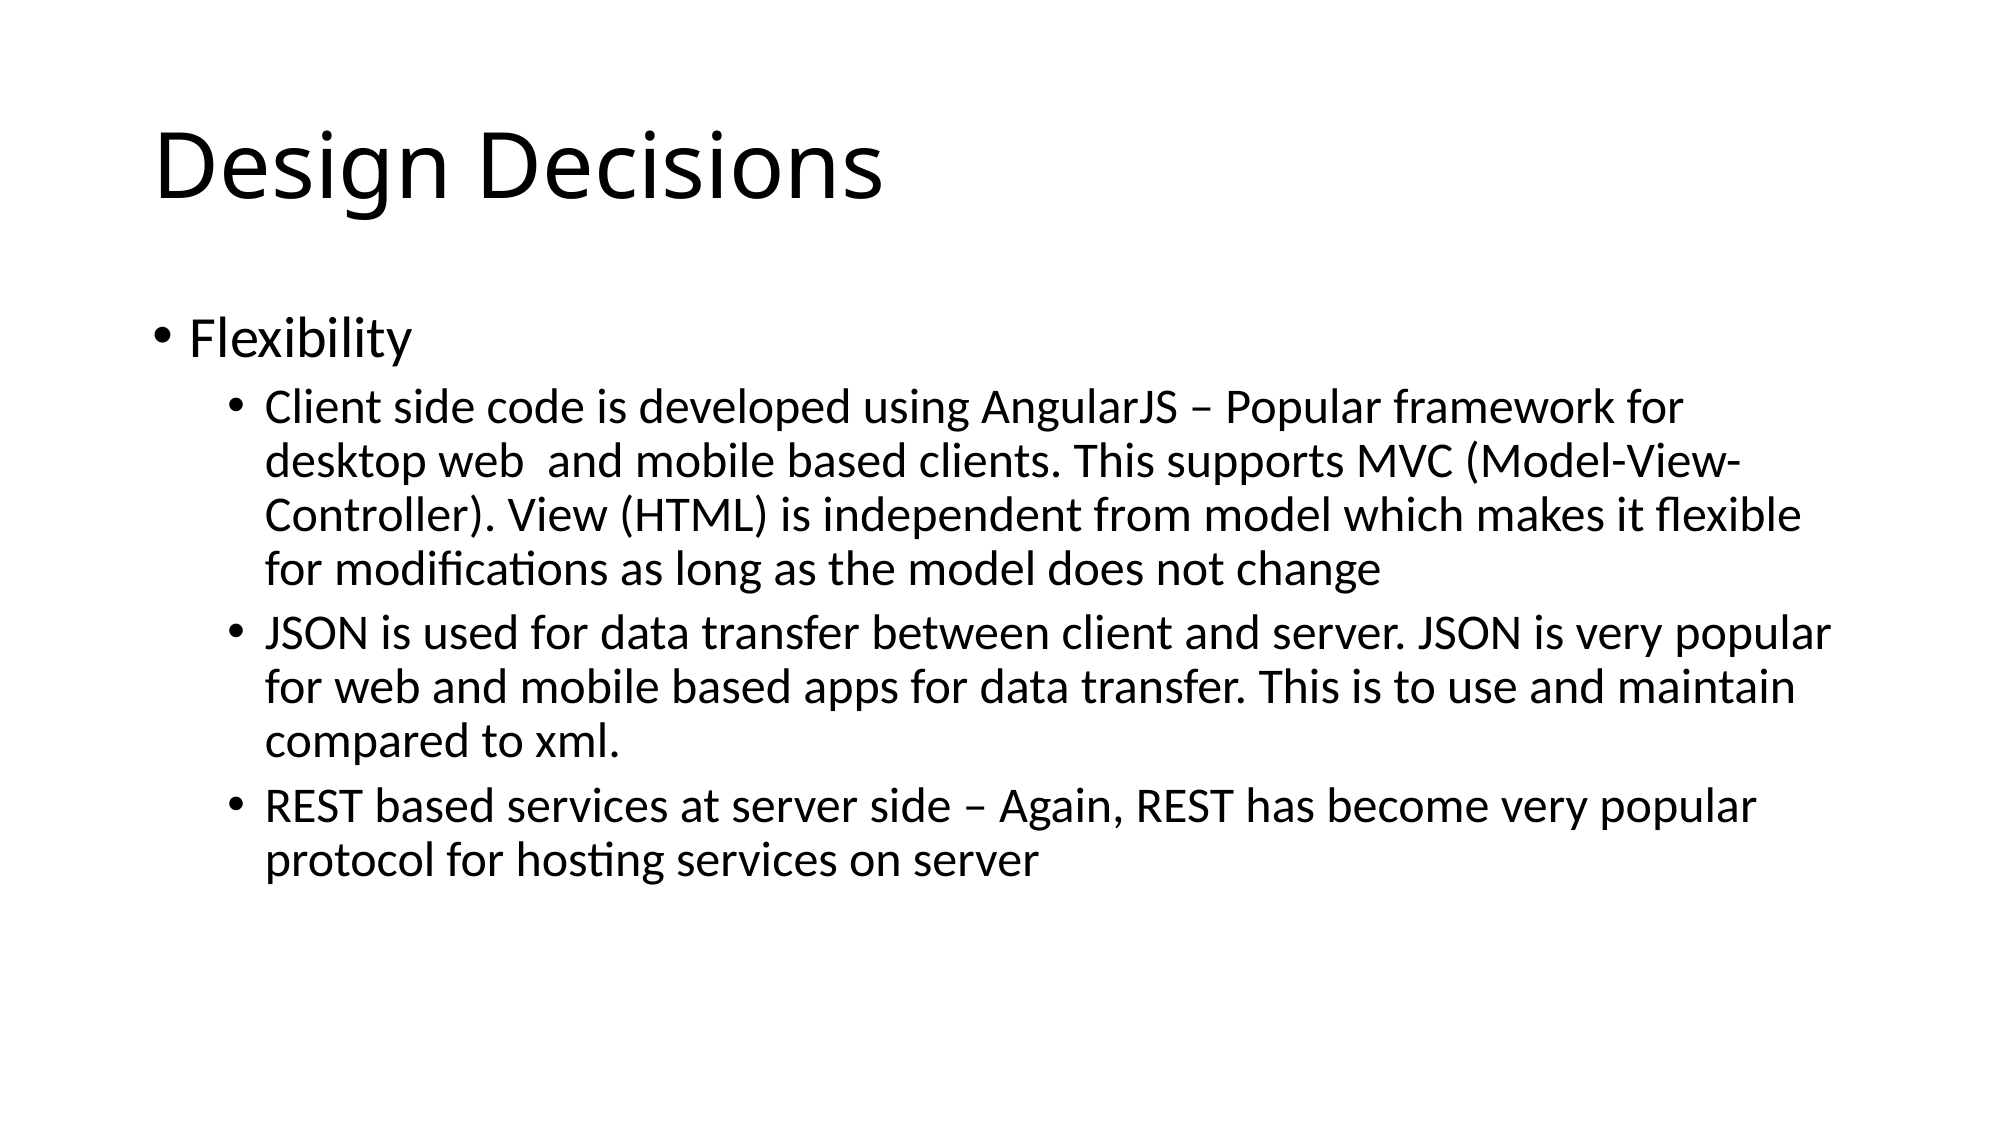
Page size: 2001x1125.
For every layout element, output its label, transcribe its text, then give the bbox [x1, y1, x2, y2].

list Flexibility Client side code is developed using AngularJS – Popular framework for desktop web and mobile based clients. This supports MVC (Model-View-Controller). View (HTML) is independent from model which makes it flexible for modifications as long as the model does not change JSON is used for data transfer between client and server. JSON is very popular for web and mobile based apps for data transfer. This is to use and maintain compared to xml. REST based services at server side – Again, REST has become very popular protocol for hosting services on server [137, 299, 1863, 1014]
title Design Decisions [137, 59, 1863, 278]
